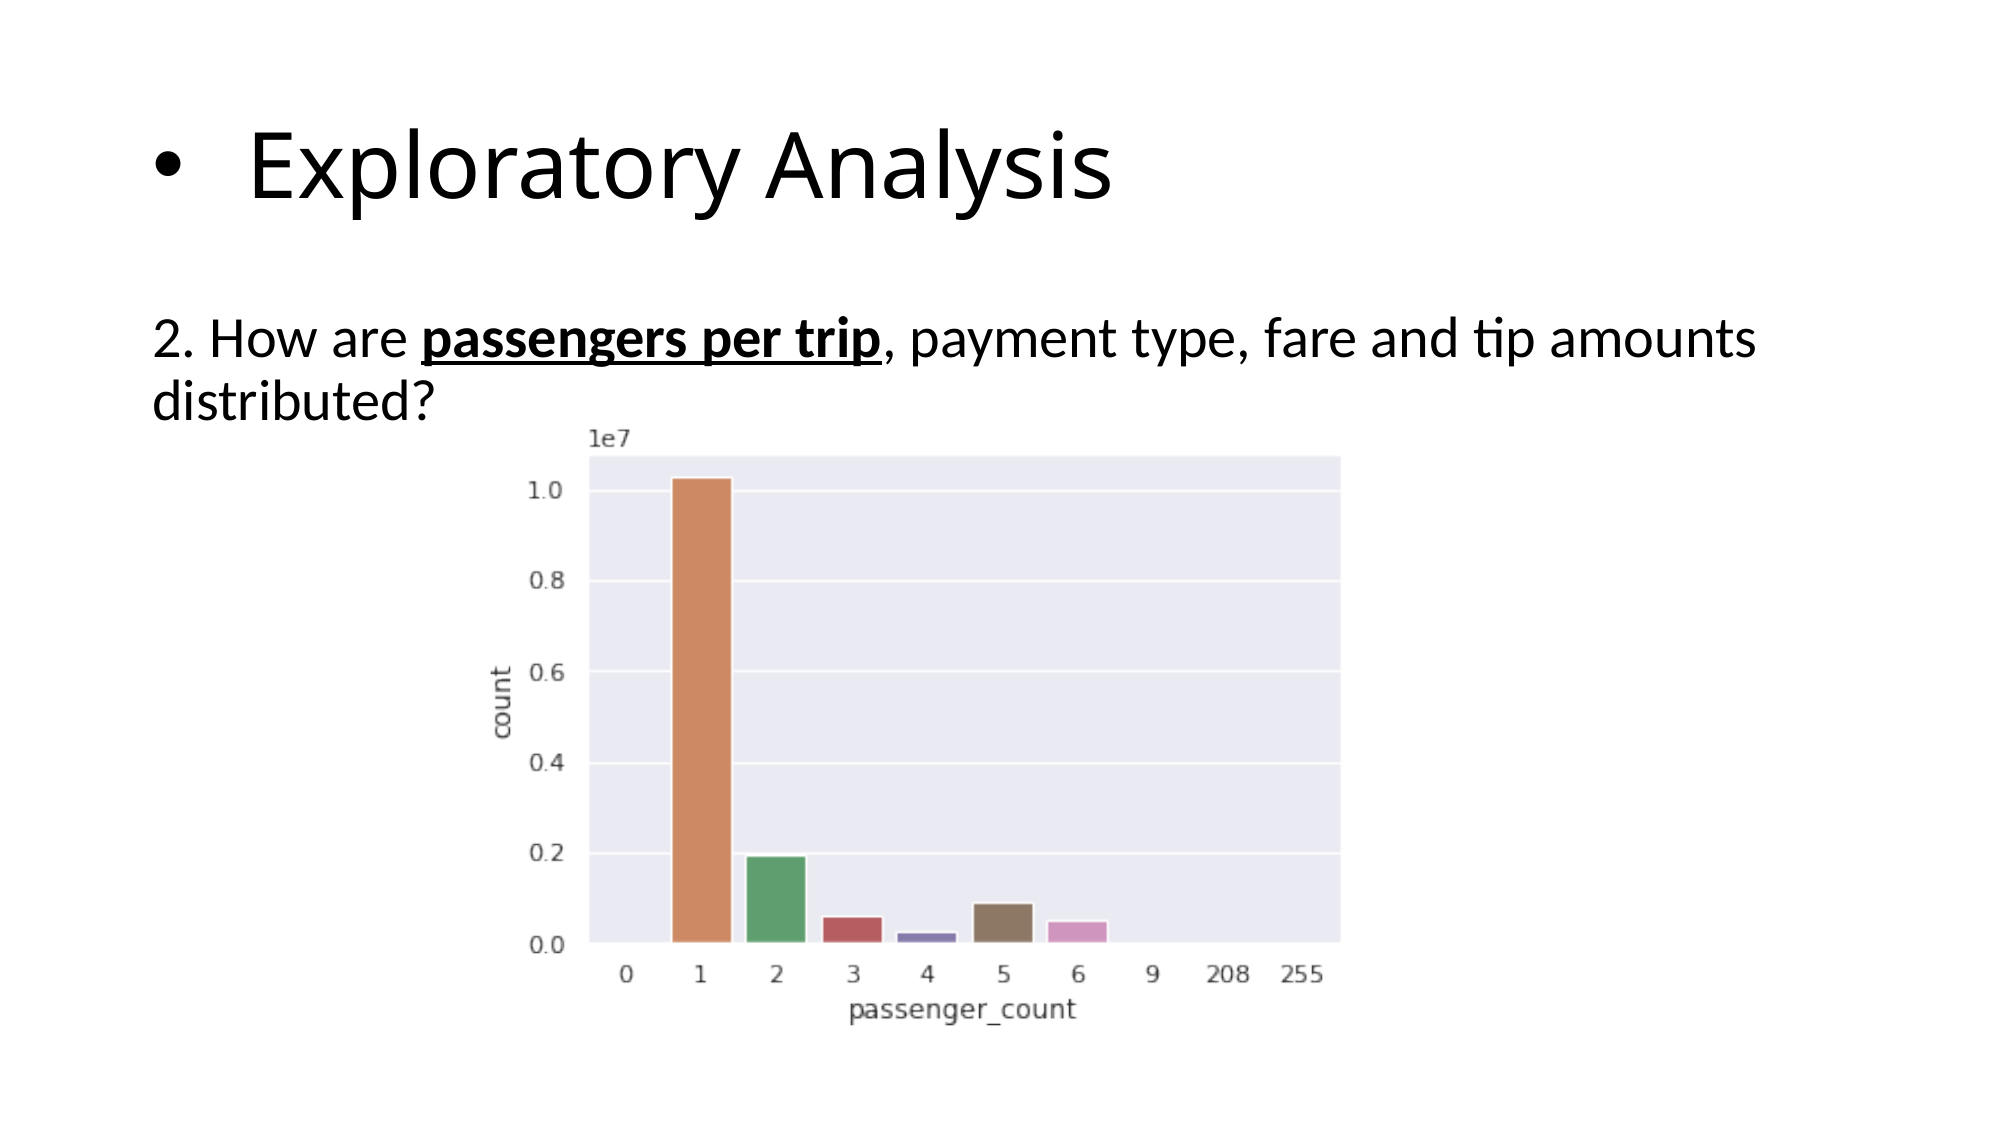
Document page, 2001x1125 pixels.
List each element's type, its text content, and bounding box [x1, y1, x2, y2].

list 2. How are passengers per trip, payment type, fare and tip amounts distributed? [137, 299, 1863, 1014]
picture [473, 414, 1357, 1042]
title Exploratory Analysis [137, 59, 1863, 278]
